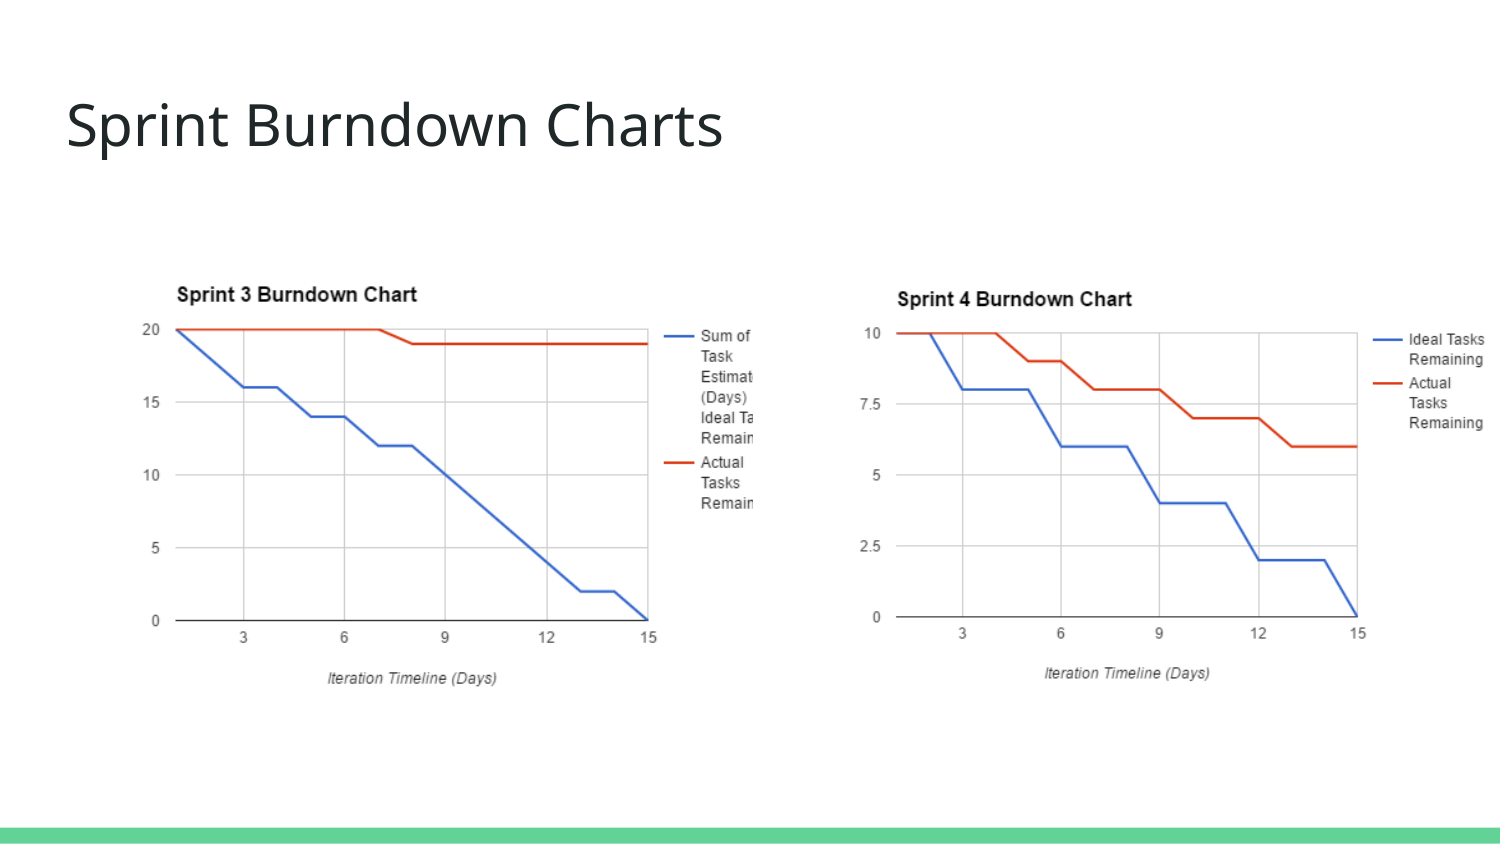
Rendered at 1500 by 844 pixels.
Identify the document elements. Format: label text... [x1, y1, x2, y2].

picture [29, 238, 1500, 712]
title Sprint Burndown Charts [51, 72, 1449, 167]
